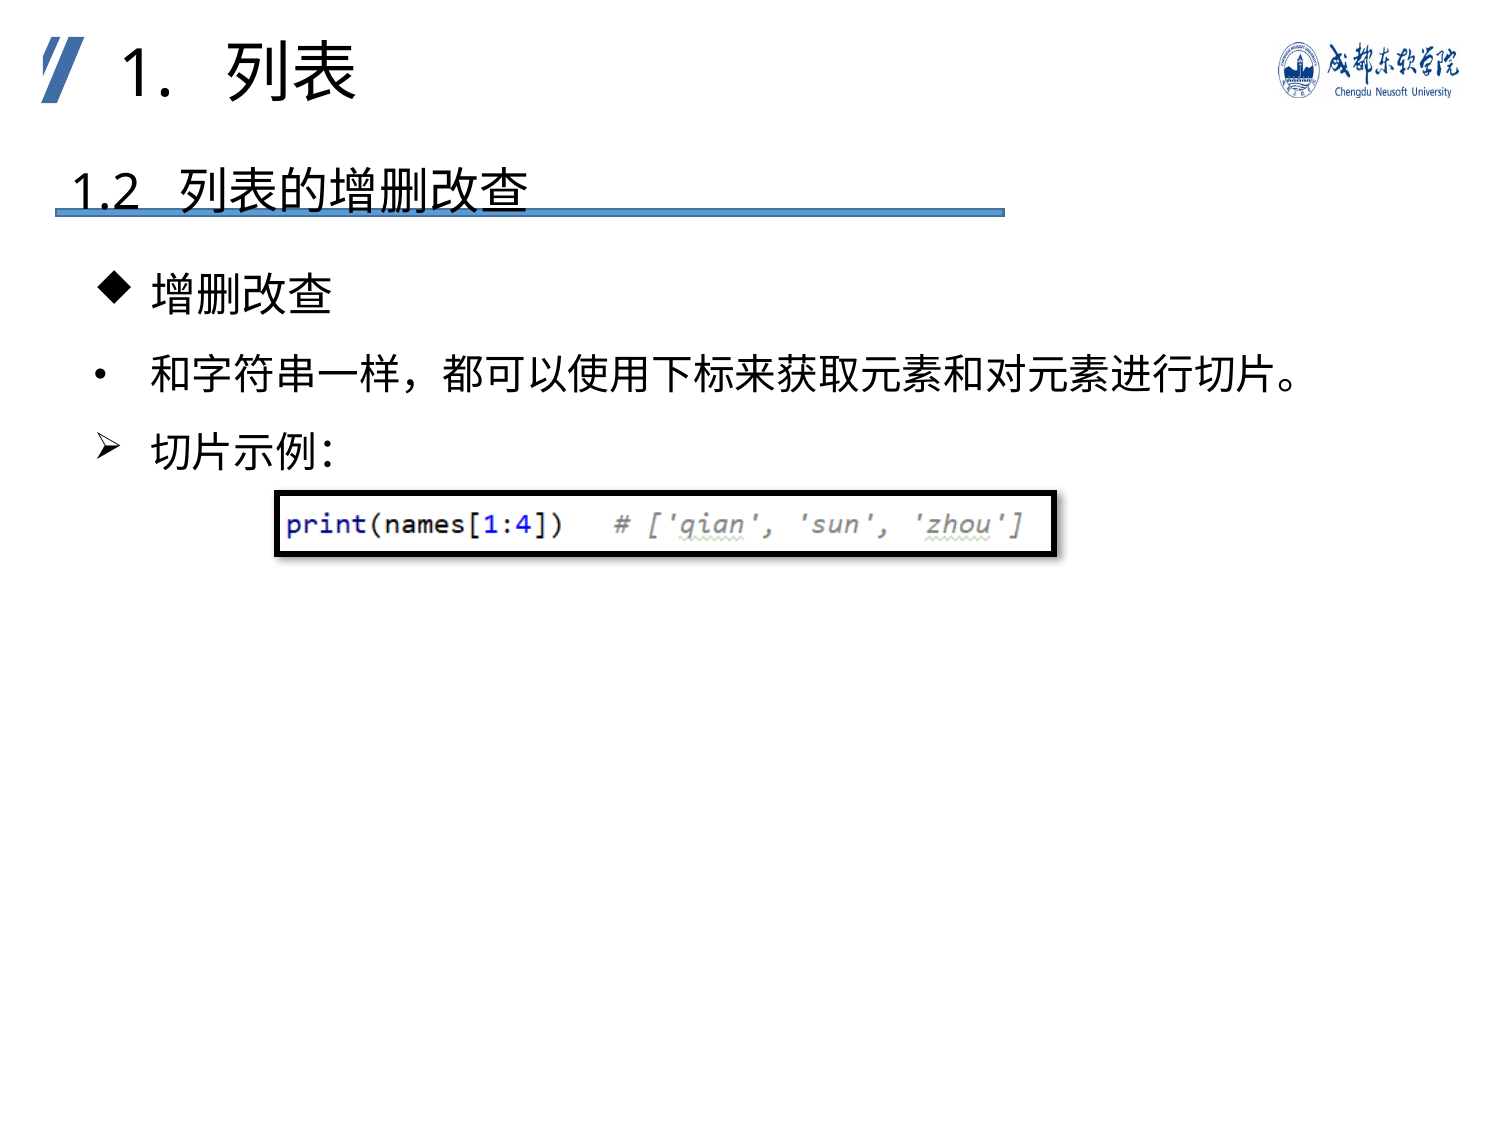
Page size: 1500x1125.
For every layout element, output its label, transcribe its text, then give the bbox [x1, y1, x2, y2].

text_box 1.2 列表的增删改查 [55, 122, 873, 227]
picture [279, 496, 1052, 551]
text_box 1. 列表 [103, 30, 1228, 119]
text_box 增删改查 和字符串一样，都可以使用下标来获取元素和对元素进行切片。 切片示例： [79, 230, 1413, 599]
picture [1278, 42, 1459, 98]
text_box [873, 208, 1005, 217]
